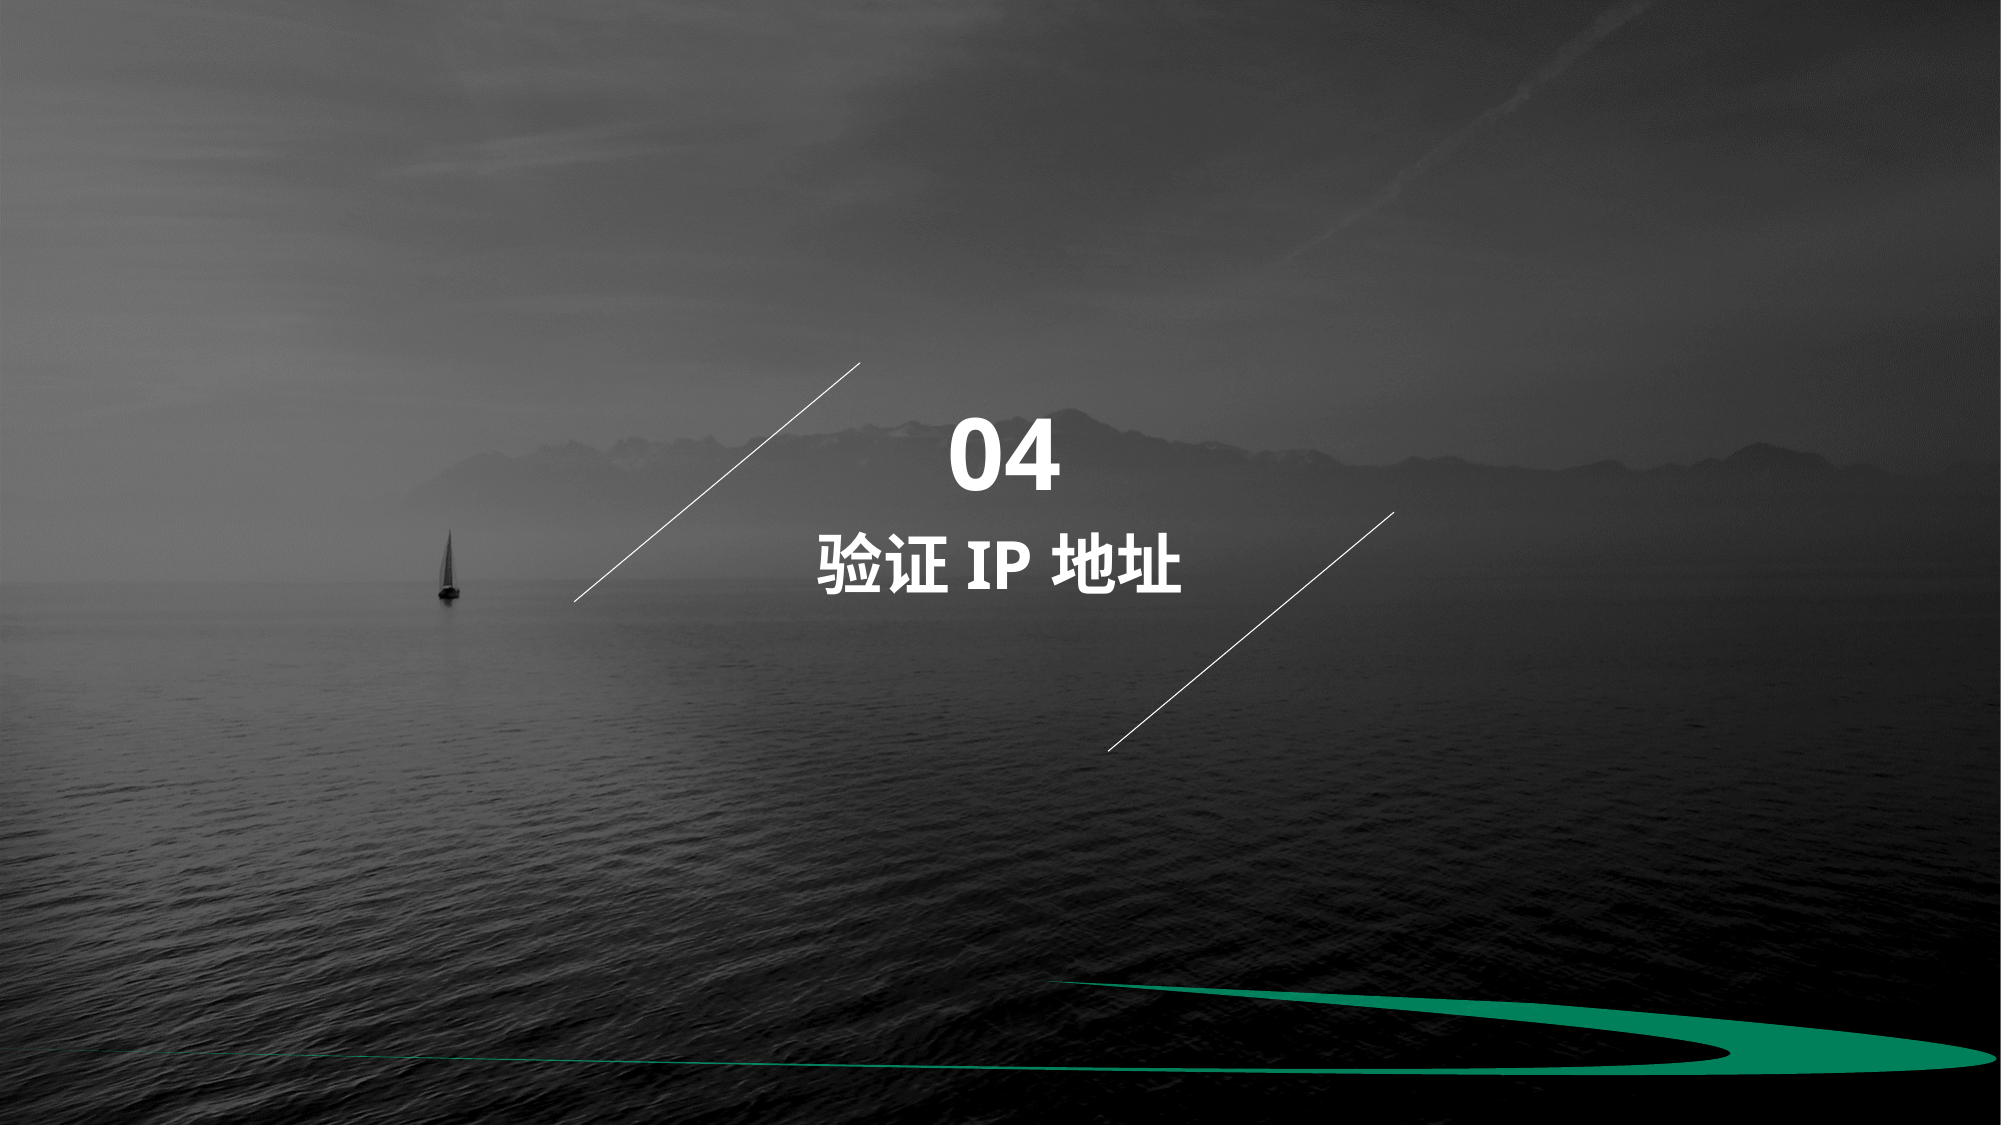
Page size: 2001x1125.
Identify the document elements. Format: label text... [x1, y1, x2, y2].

title 验证IP地址 [725, 505, 1275, 620]
picture [0, 0, 2001, 1125]
text_box 04 [932, 382, 1108, 505]
